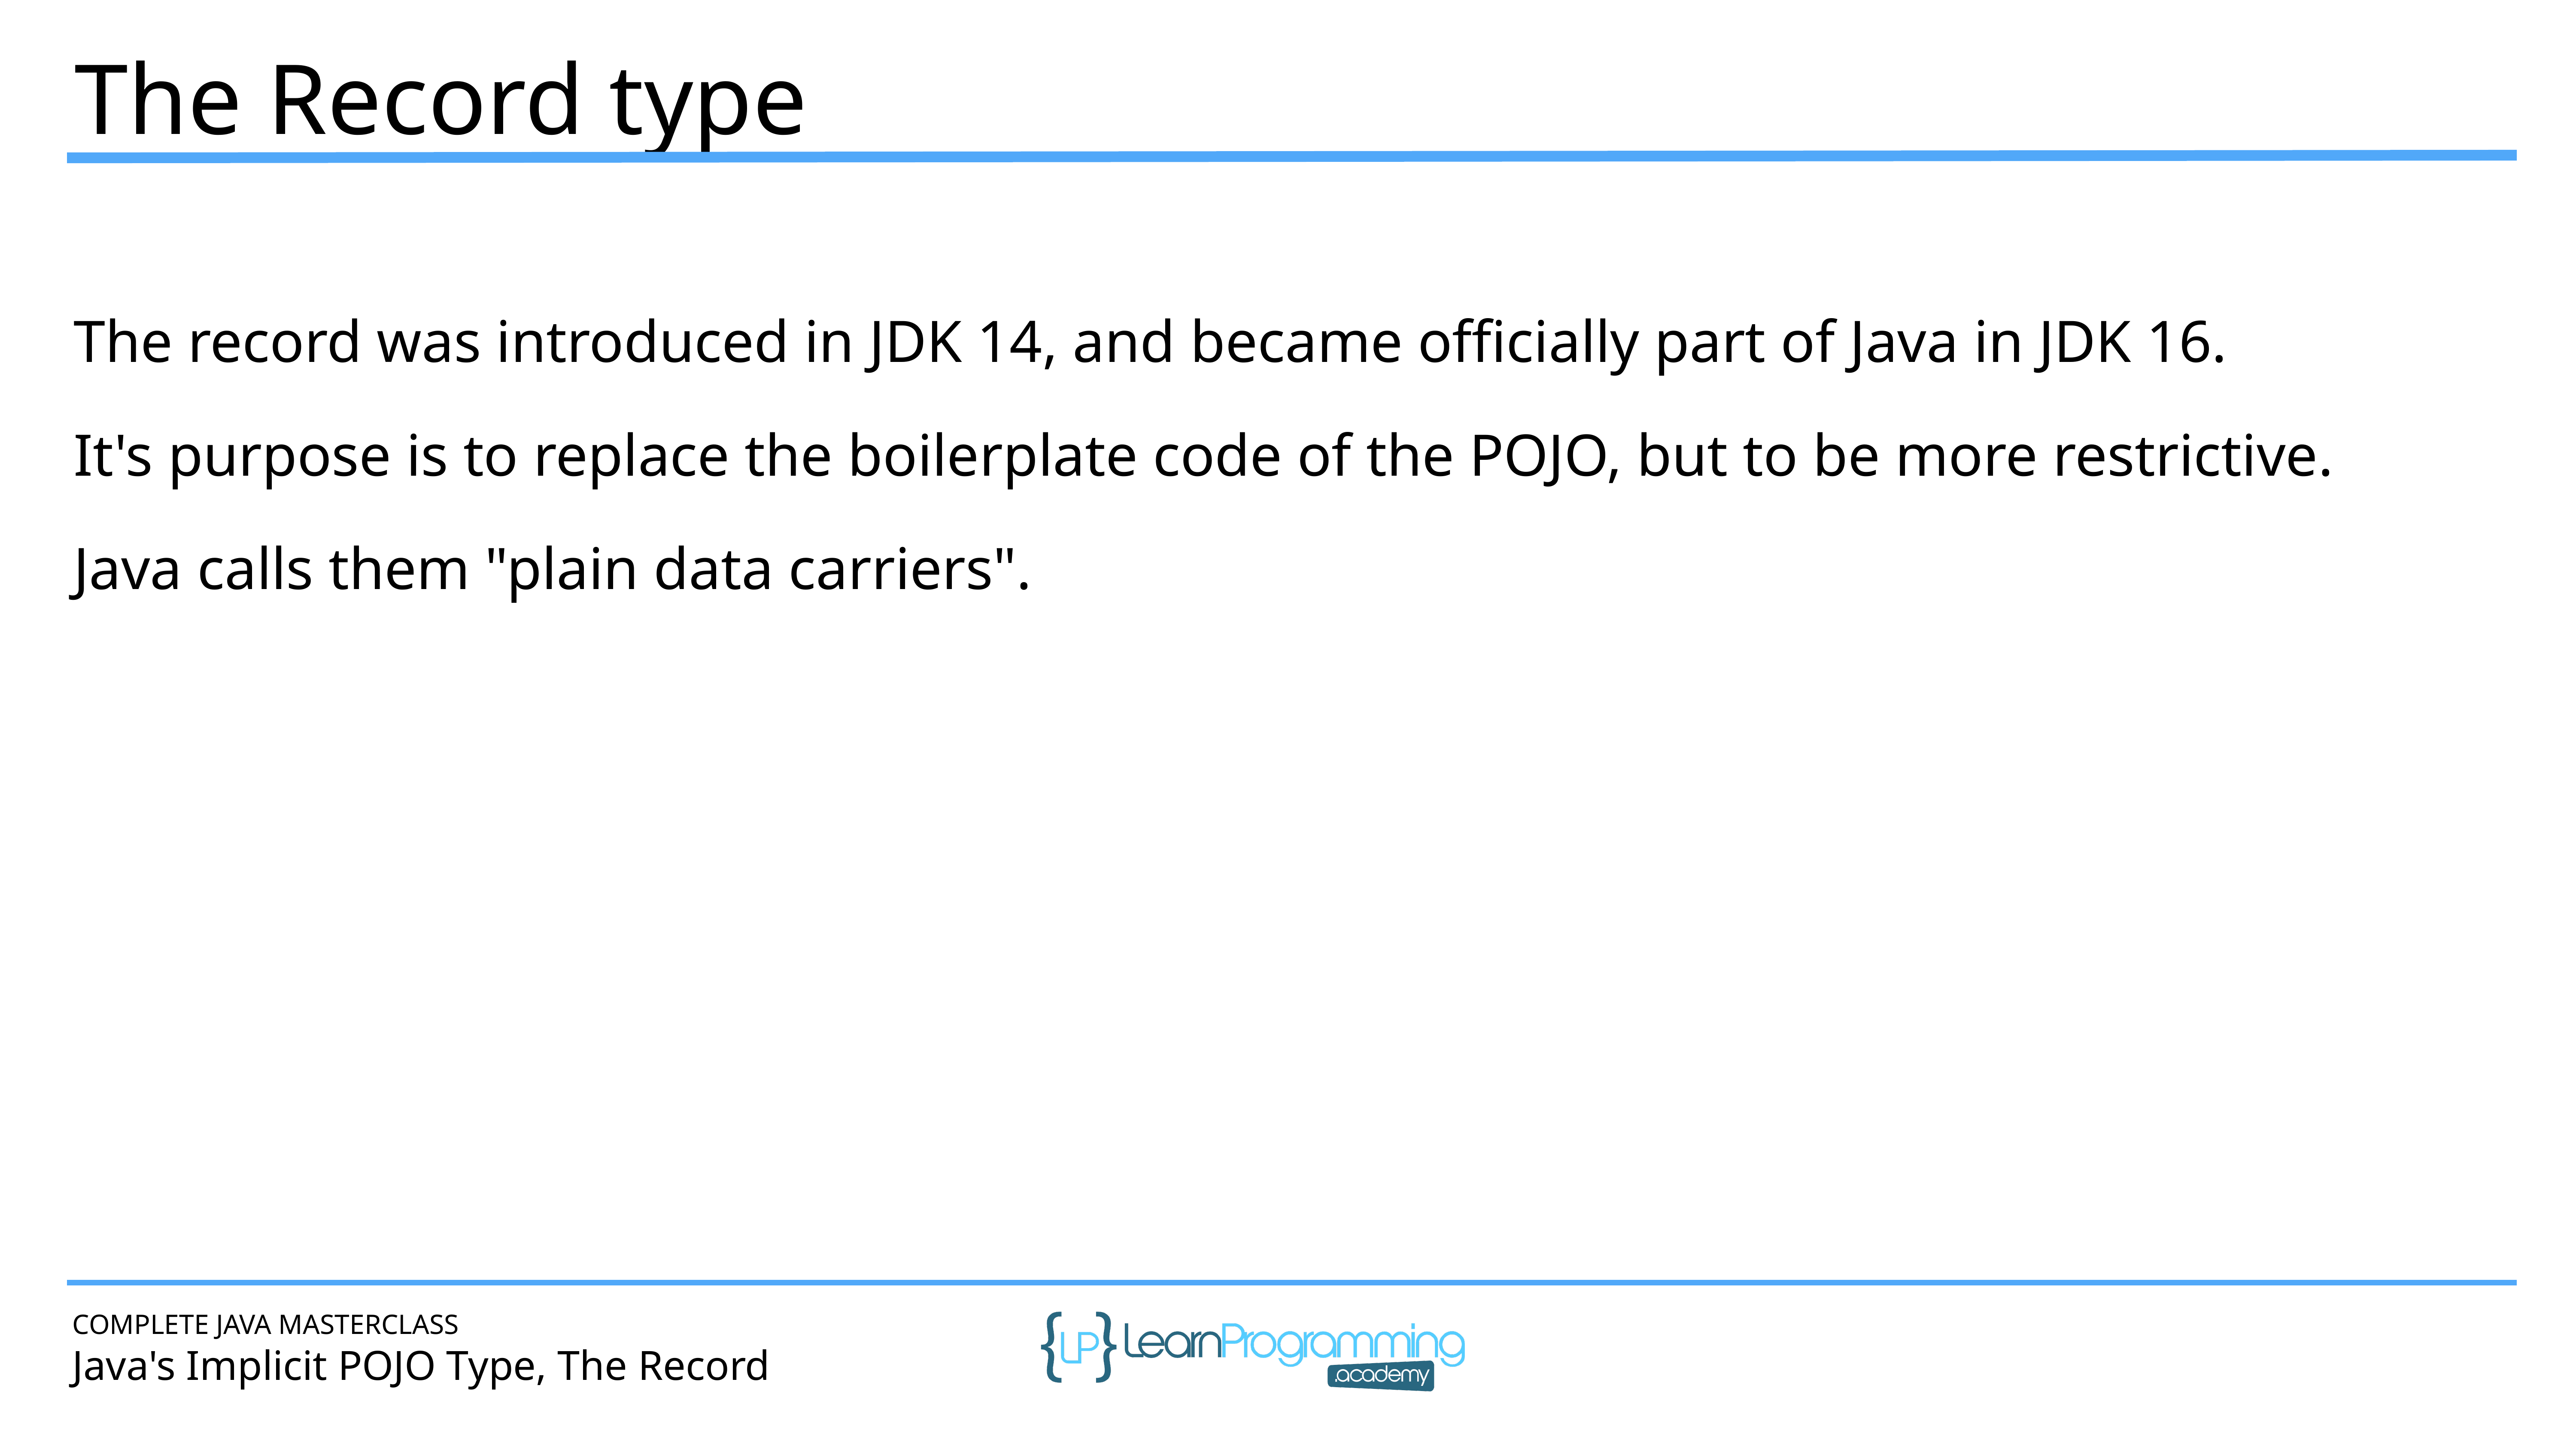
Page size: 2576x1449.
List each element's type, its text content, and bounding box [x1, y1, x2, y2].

text_box The Record type [69, 32, 813, 159]
text_box The record was introduced in JDK 14, and became officially part of Java in JDK 16. It's purpose is to replace the boilerplate code of the POJO, but to be more restrictive. Java calls them "plain data carriers". [67, 301, 2517, 1139]
text_box COMPLETE JAVA MASTERCLASS Java's Implicit POJO Type, The Record [67, 1302, 1030, 1394]
picture [1032, 1302, 1477, 1400]
